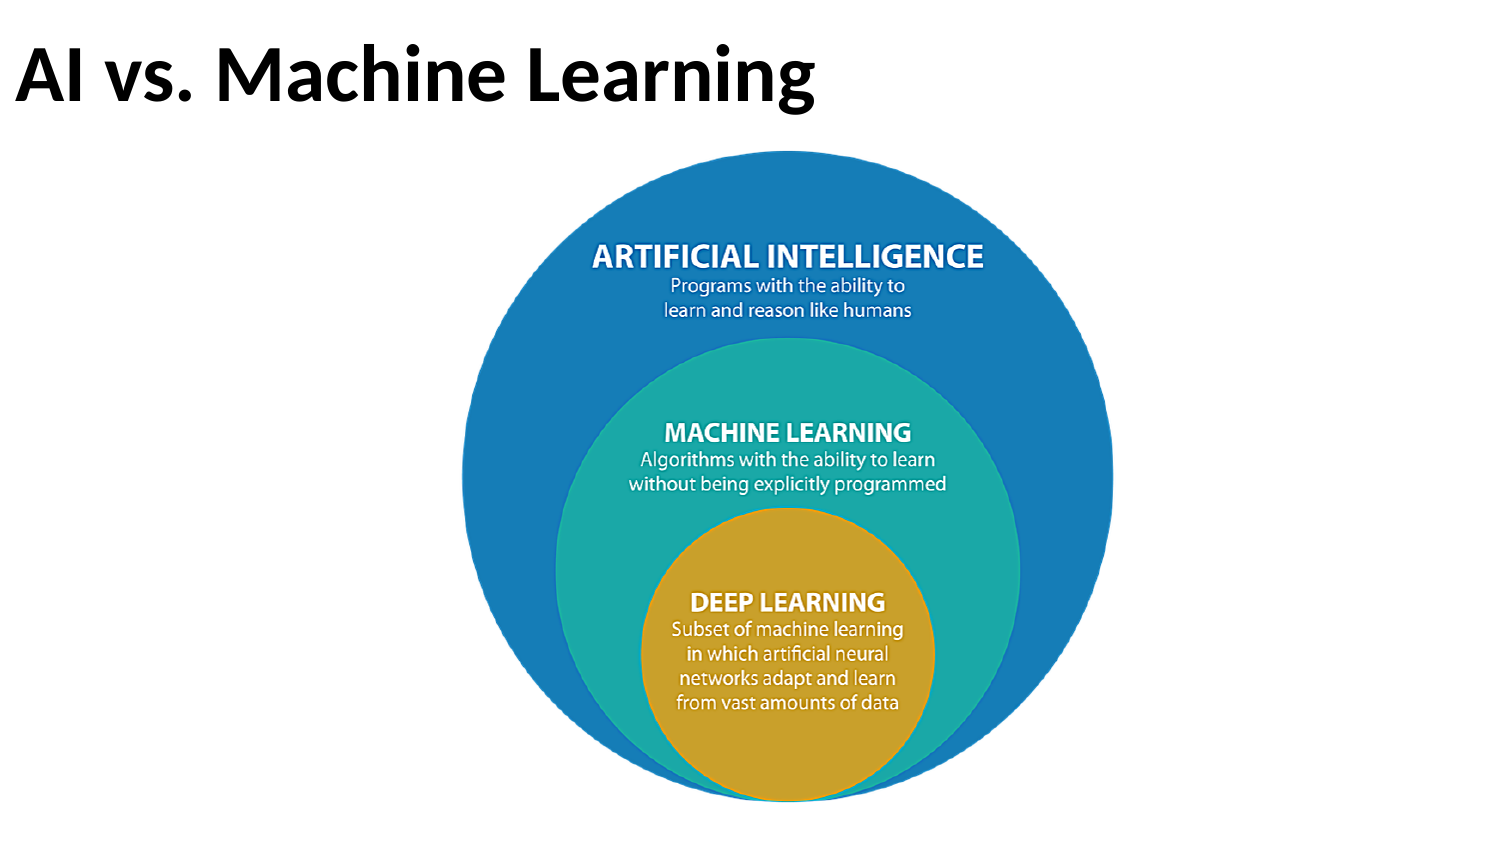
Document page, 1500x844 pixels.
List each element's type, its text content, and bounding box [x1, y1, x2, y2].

picture [392, 137, 1167, 808]
text_box AI vs. Machine Learning [0, 0, 1350, 125]
